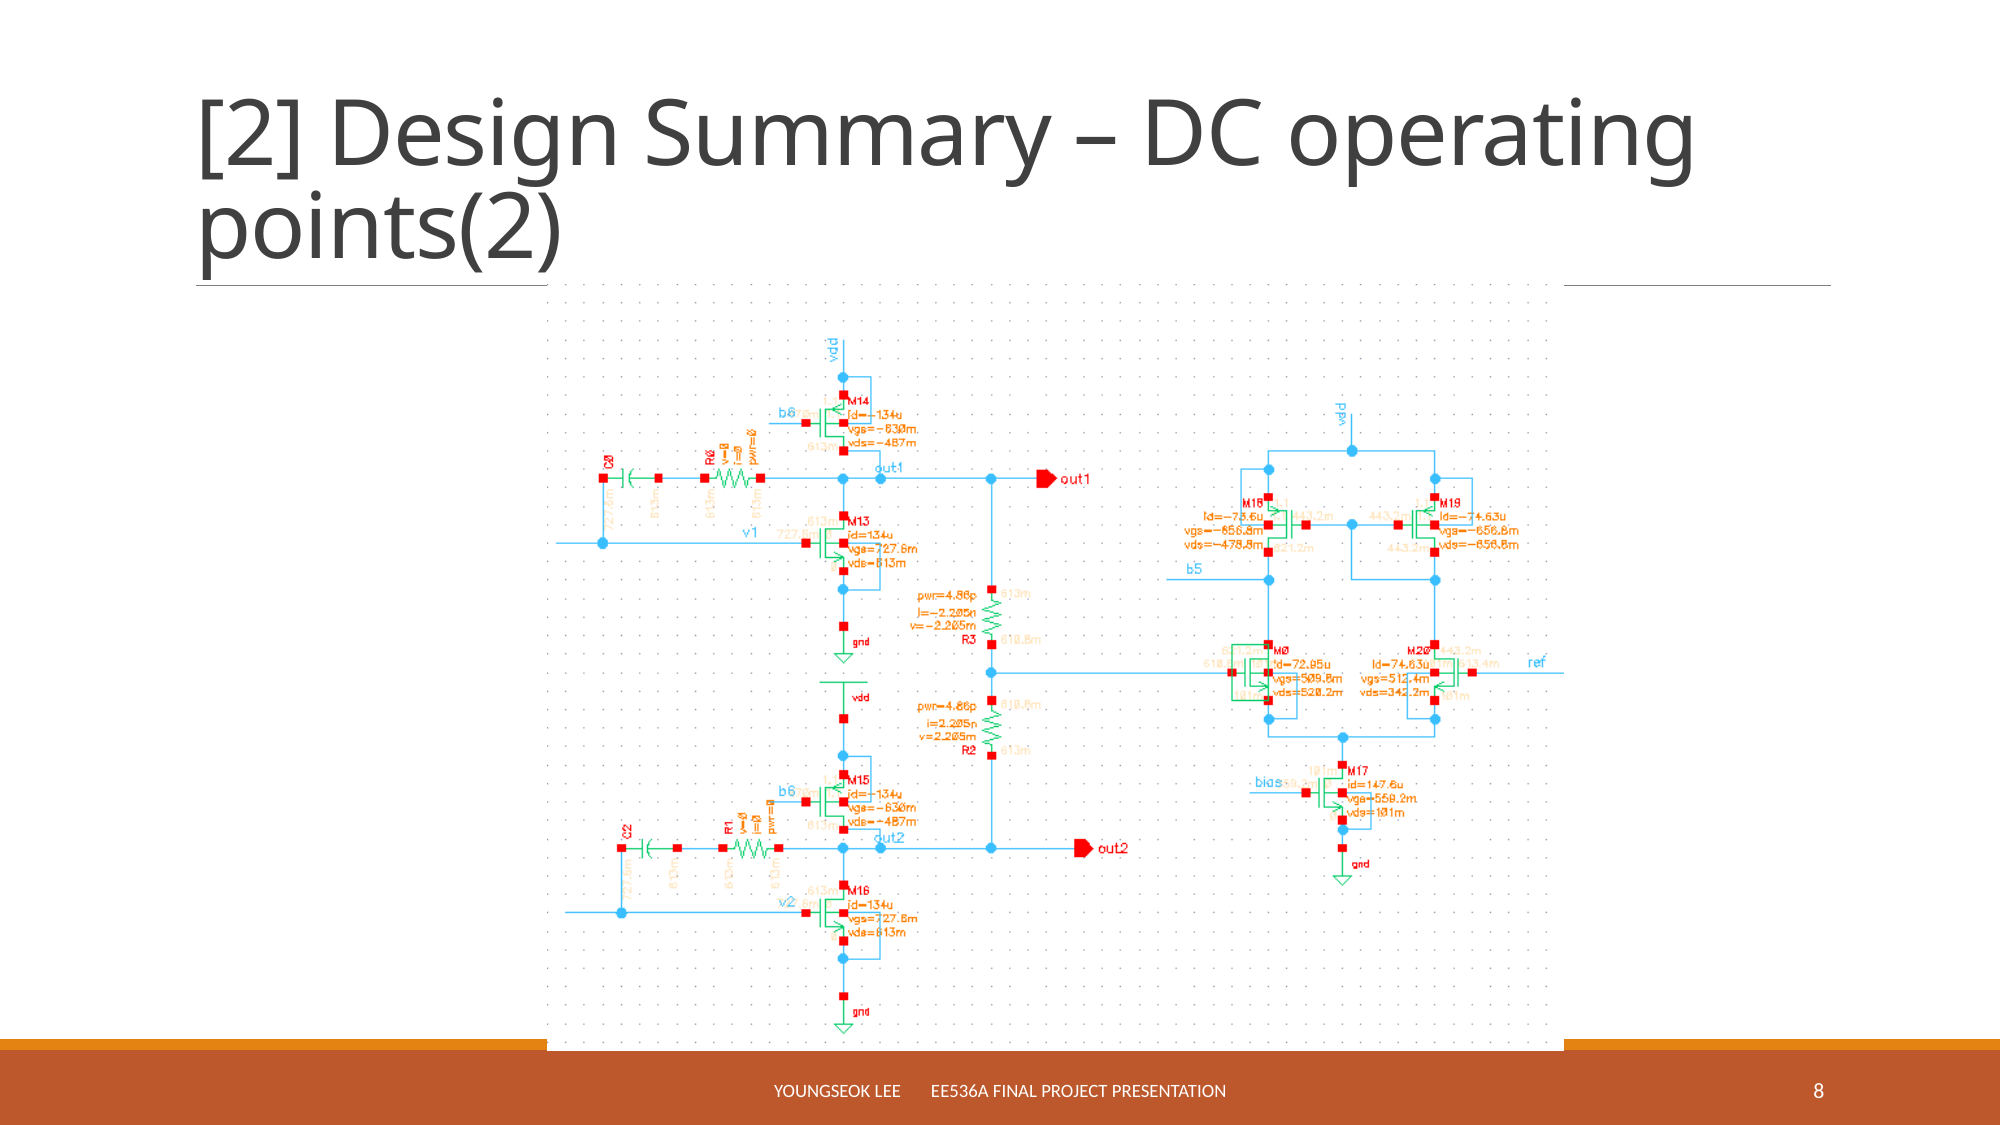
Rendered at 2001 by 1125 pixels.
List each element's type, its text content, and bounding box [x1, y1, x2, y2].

slide_number 8 [1624, 1059, 1840, 1120]
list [546, 284, 1565, 1052]
title [2] Design Summary – DC operating points(2) [180, 47, 1830, 285]
footer YOUNGSEOK LEE EE536a Final Project Presentation [604, 1060, 1396, 1120]
